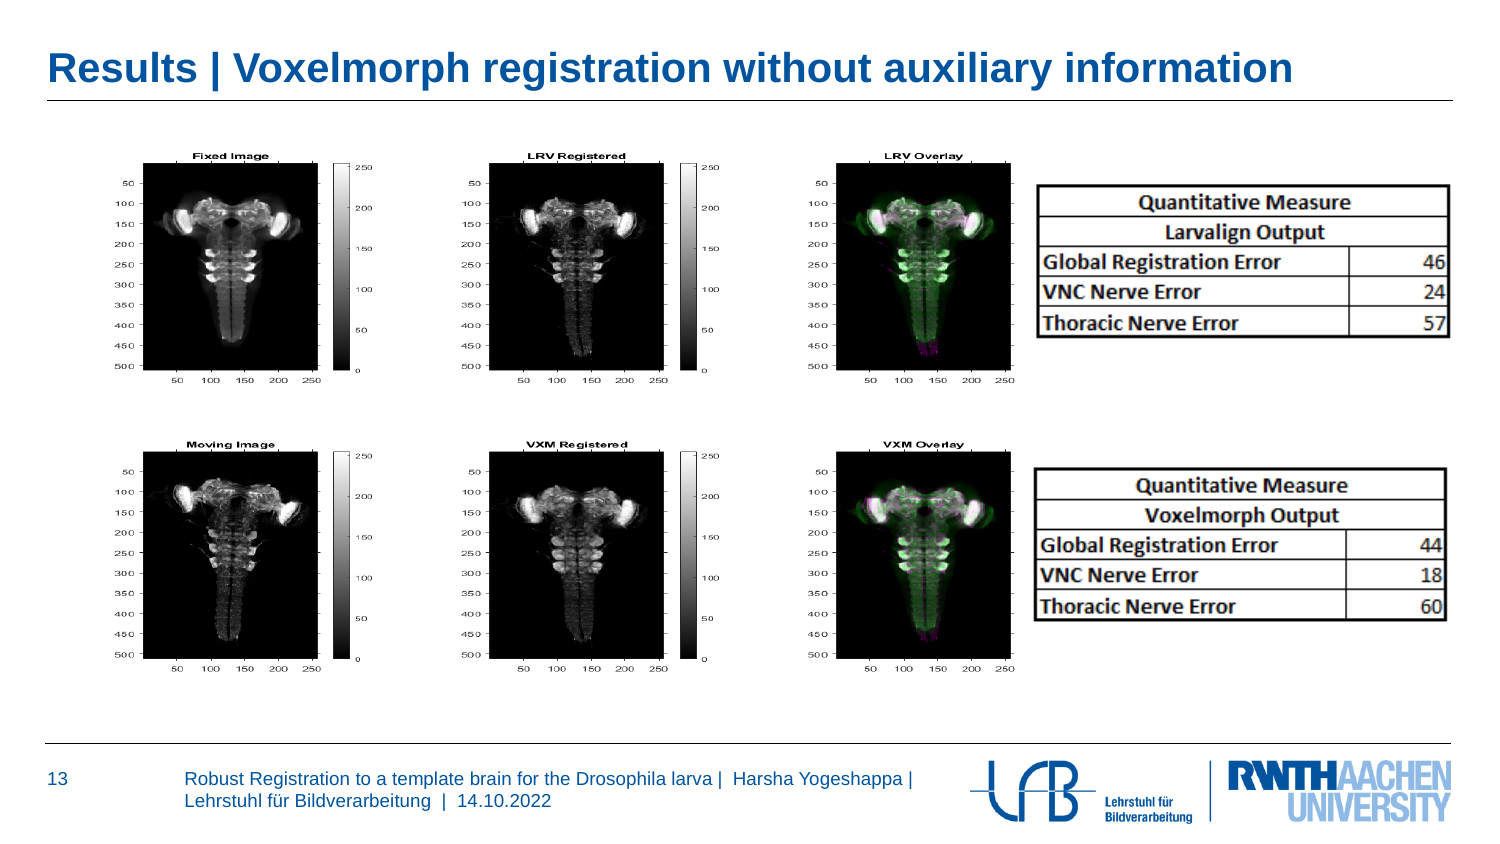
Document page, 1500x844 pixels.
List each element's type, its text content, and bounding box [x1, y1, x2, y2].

picture [47, 117, 1453, 726]
picture [970, 760, 1451, 824]
title Results | Voxelmorph registration without auxiliary information [47, 24, 1453, 92]
footer 13 [47, 766, 168, 816]
